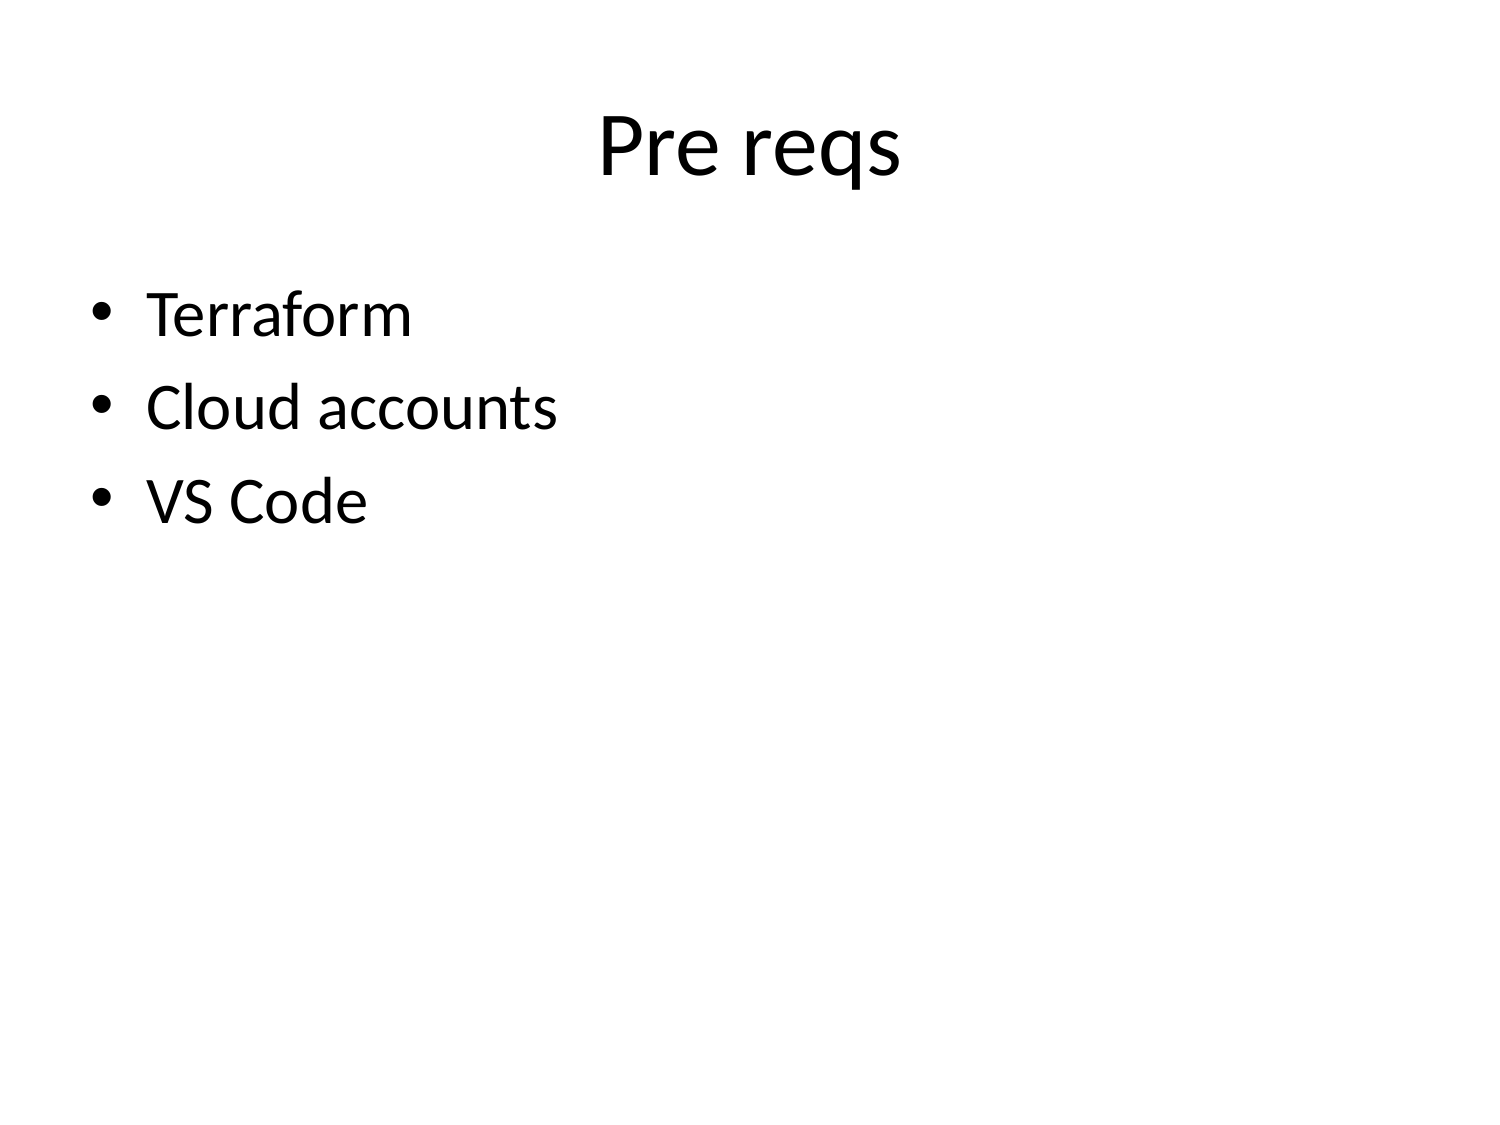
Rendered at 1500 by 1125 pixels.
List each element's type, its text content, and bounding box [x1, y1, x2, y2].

text_box Terraform Cloud accounts VS Code [75, 262, 575, 544]
title Pre reqs [75, 45, 1425, 233]
